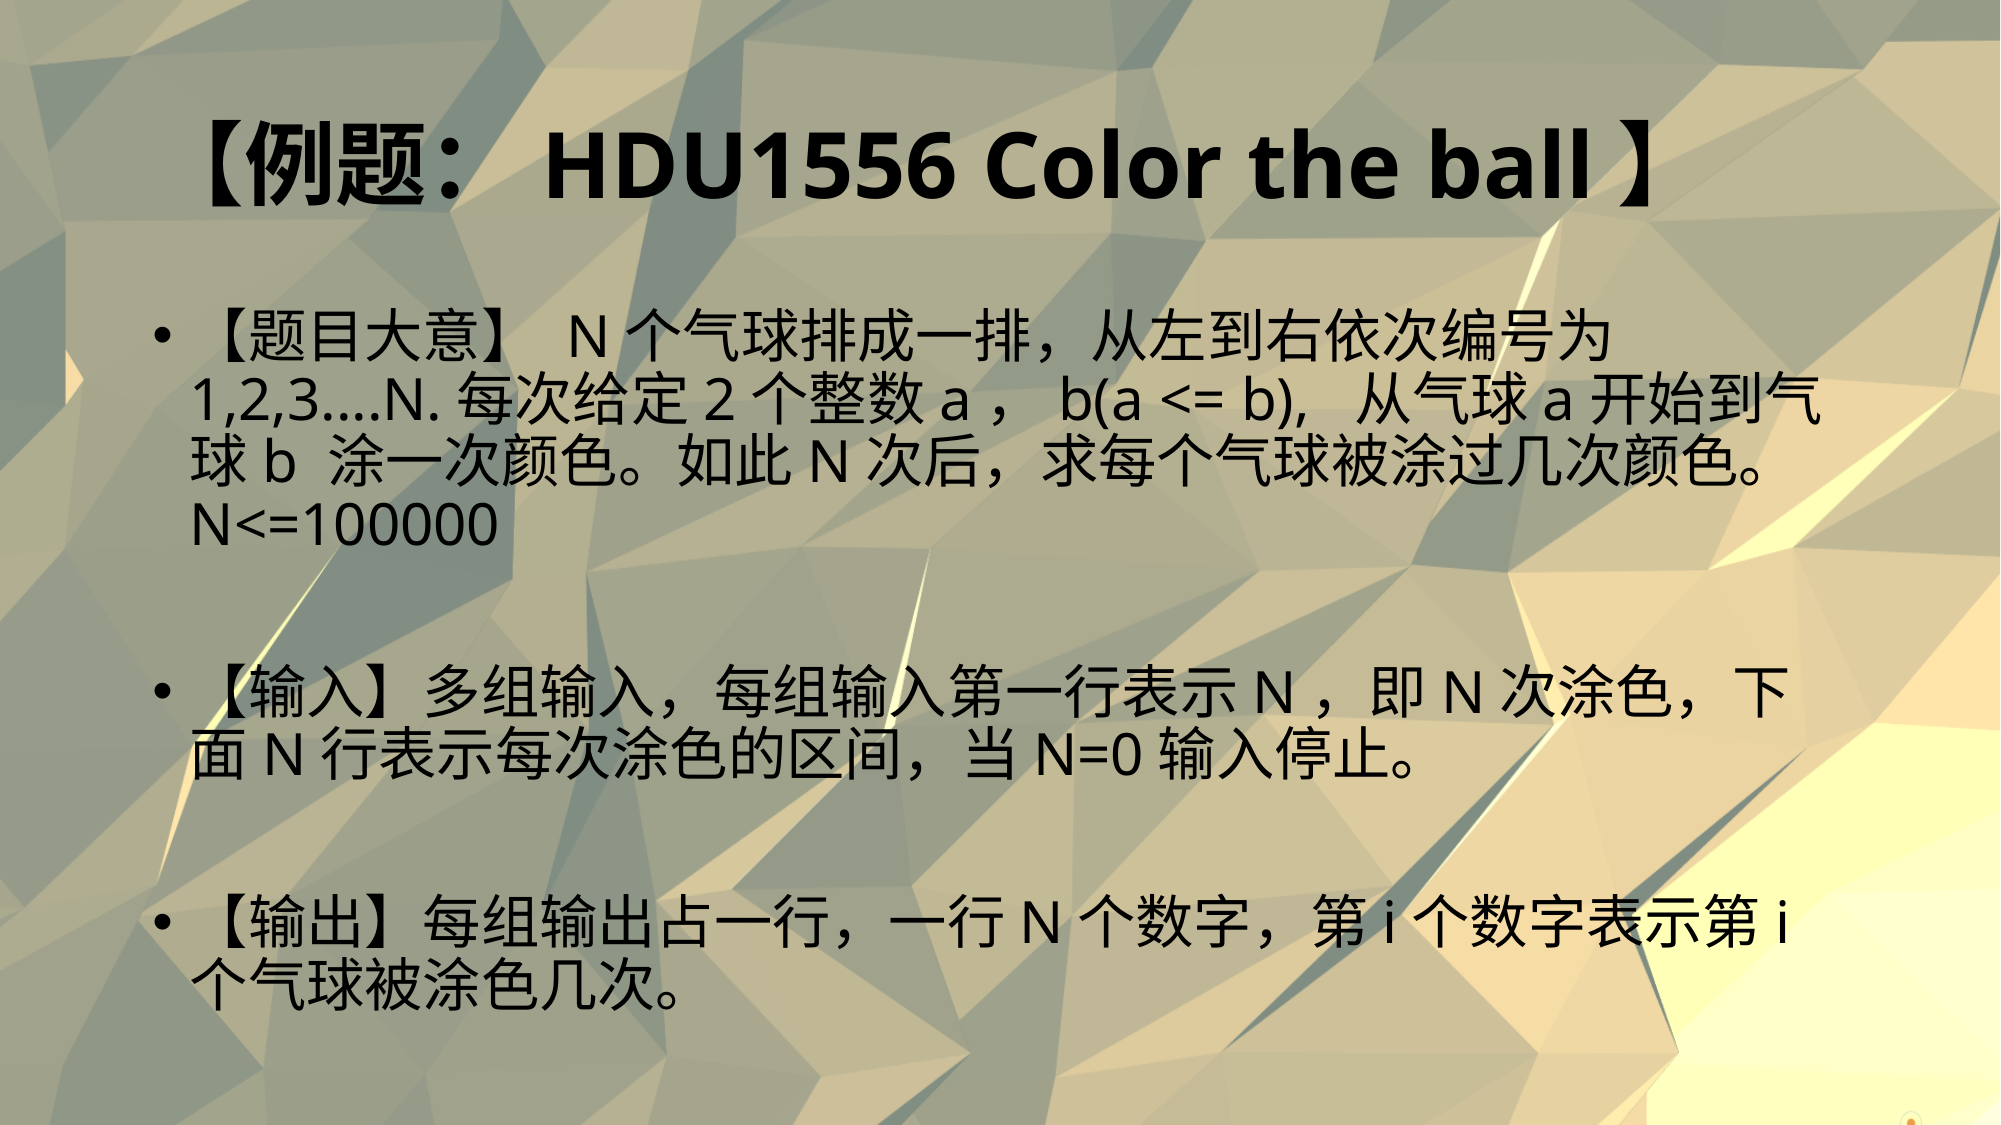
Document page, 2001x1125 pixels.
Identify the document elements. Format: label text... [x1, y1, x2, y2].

picture [0, 0, 2001, 1125]
list 【题目大意】 N个气球排成一排，从左到右依次编号为1,2,3....N.每次给定2个整数a，b(a <= b), 从气球a开始到气球b 涂一次颜色。如此N次后，求每个气球被涂过几次颜色。N<=100000 【输入】多组输入，每组输入第一行表示N，即N次涂色，下面N行表示每次涂色的区间，当N=0输入停止。 【输出】每组输出占一行，一行N个数字，第i个数字表示第i个气球被涂色几次。 [137, 299, 1863, 1082]
title 【例题：HDU1556 Color the ball】 [137, 59, 1863, 278]
